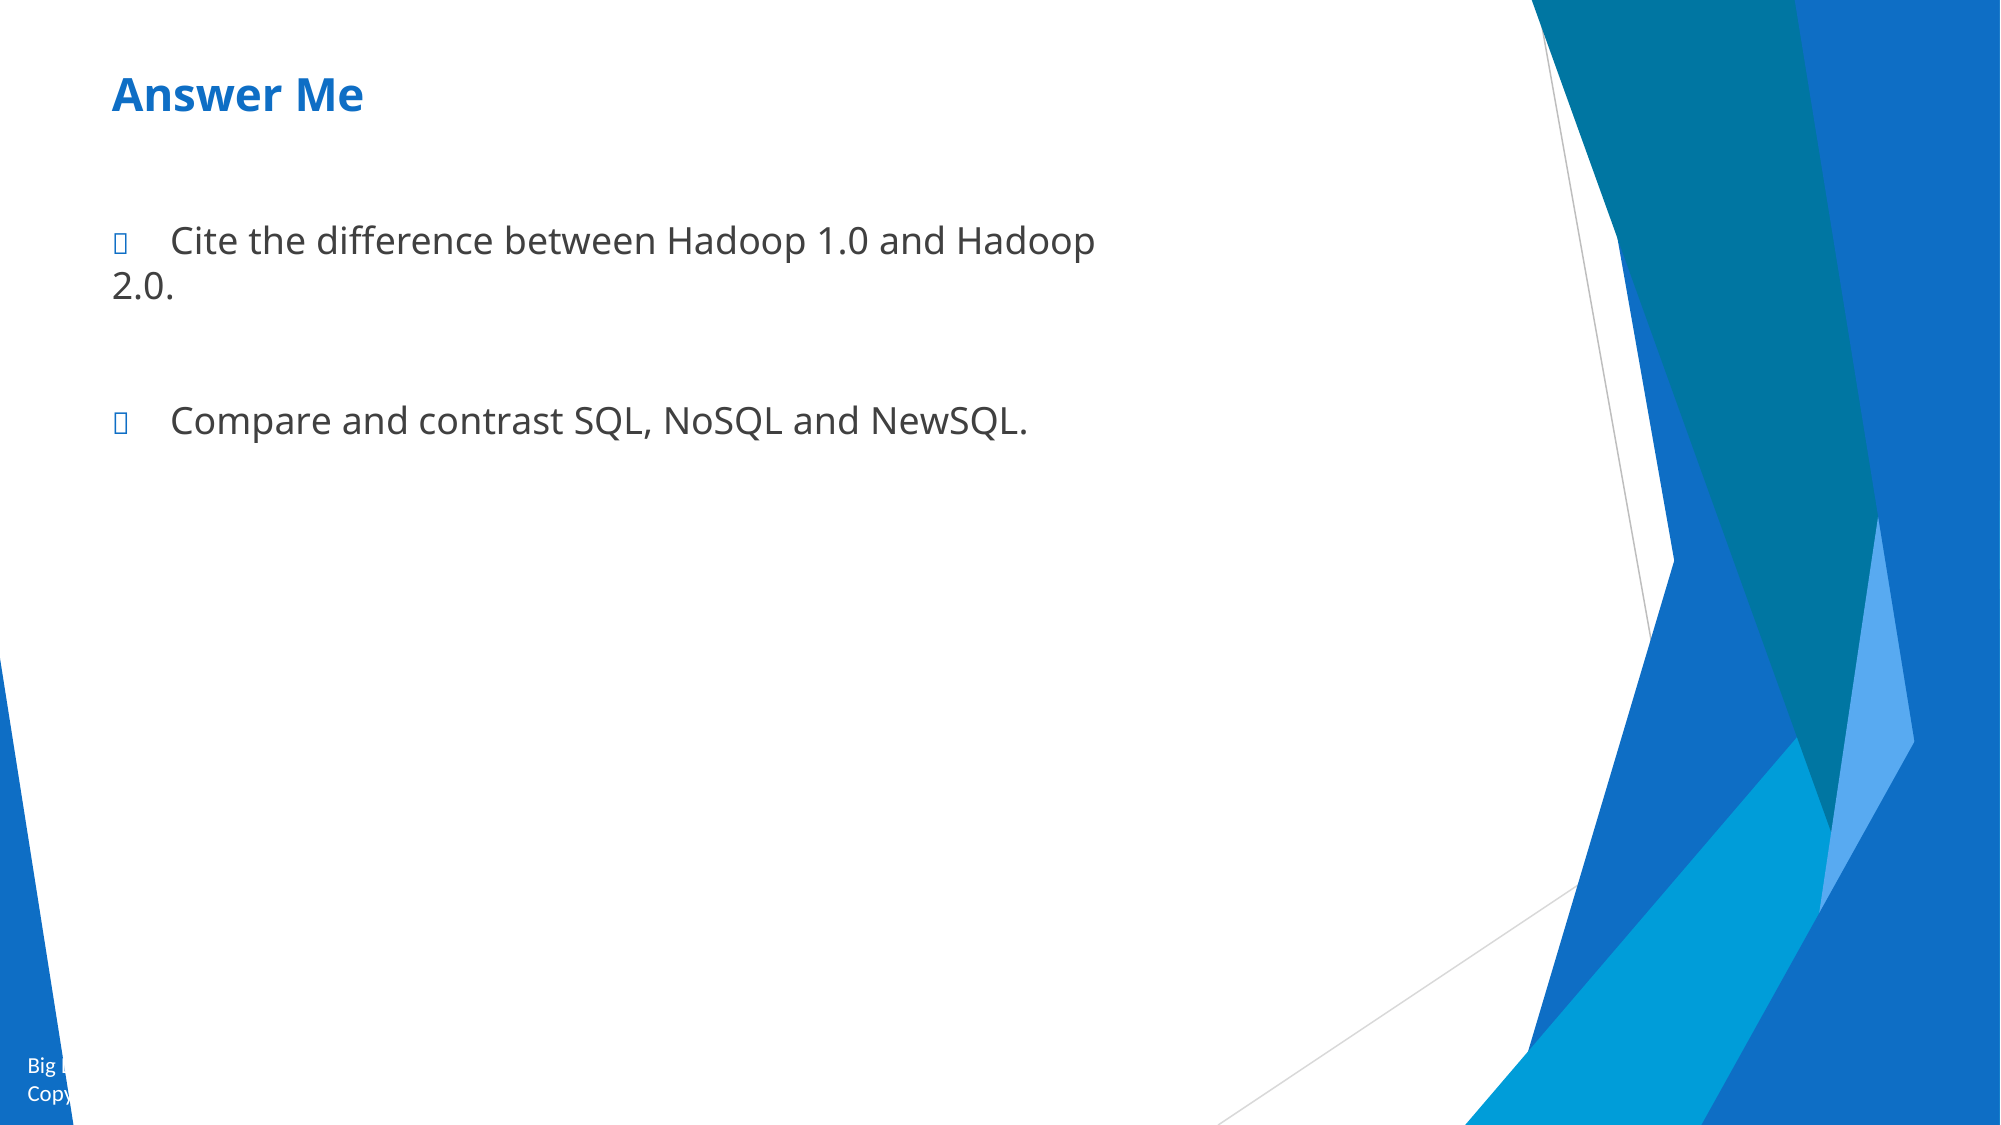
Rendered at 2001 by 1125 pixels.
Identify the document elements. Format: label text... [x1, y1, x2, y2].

footer Big Data and Analytics by Seema Acharya and Subhashini Chellappan Copyright 2015, WILEY INDIA PVT. LTD. [25, 1054, 667, 1125]
text_box  Cite the difference between Hadoop 1.0 and Hadoop 2.0.  Compare and contrast SQL, NoSQL and NewSQL. [109, 216, 1138, 442]
title Answer Me [69, 65, 1931, 254]
